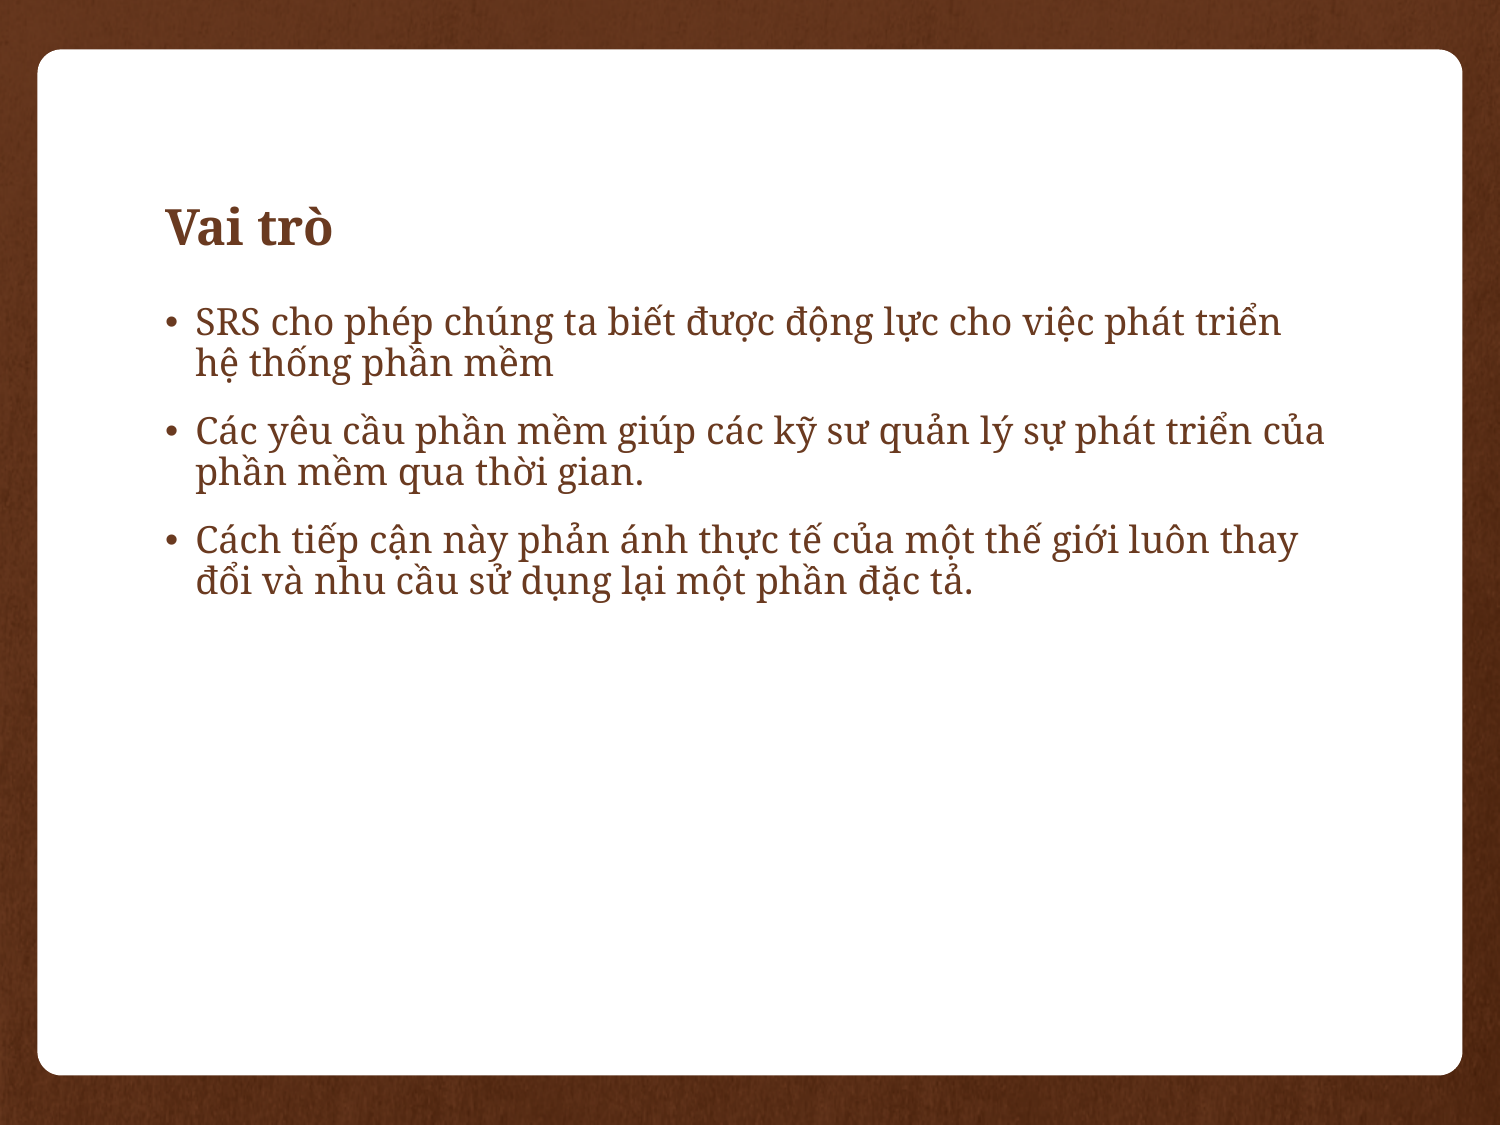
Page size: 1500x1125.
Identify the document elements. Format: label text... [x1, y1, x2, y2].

list SRS cho phép chúng ta biết được động lực cho việc phát triển hệ thống phần mềm Các yêu cầu phần mềm giúp các kỹ sư quản lý sự phát triển của phần mềm qua thời gian. Cách tiếp cận này phản ánh thực tế của một thế giới luôn thay đổi và nhu cầu sử dụng lại một phần đặc tả. [150, 295, 1350, 996]
title Vai trò [150, 70, 1350, 263]
